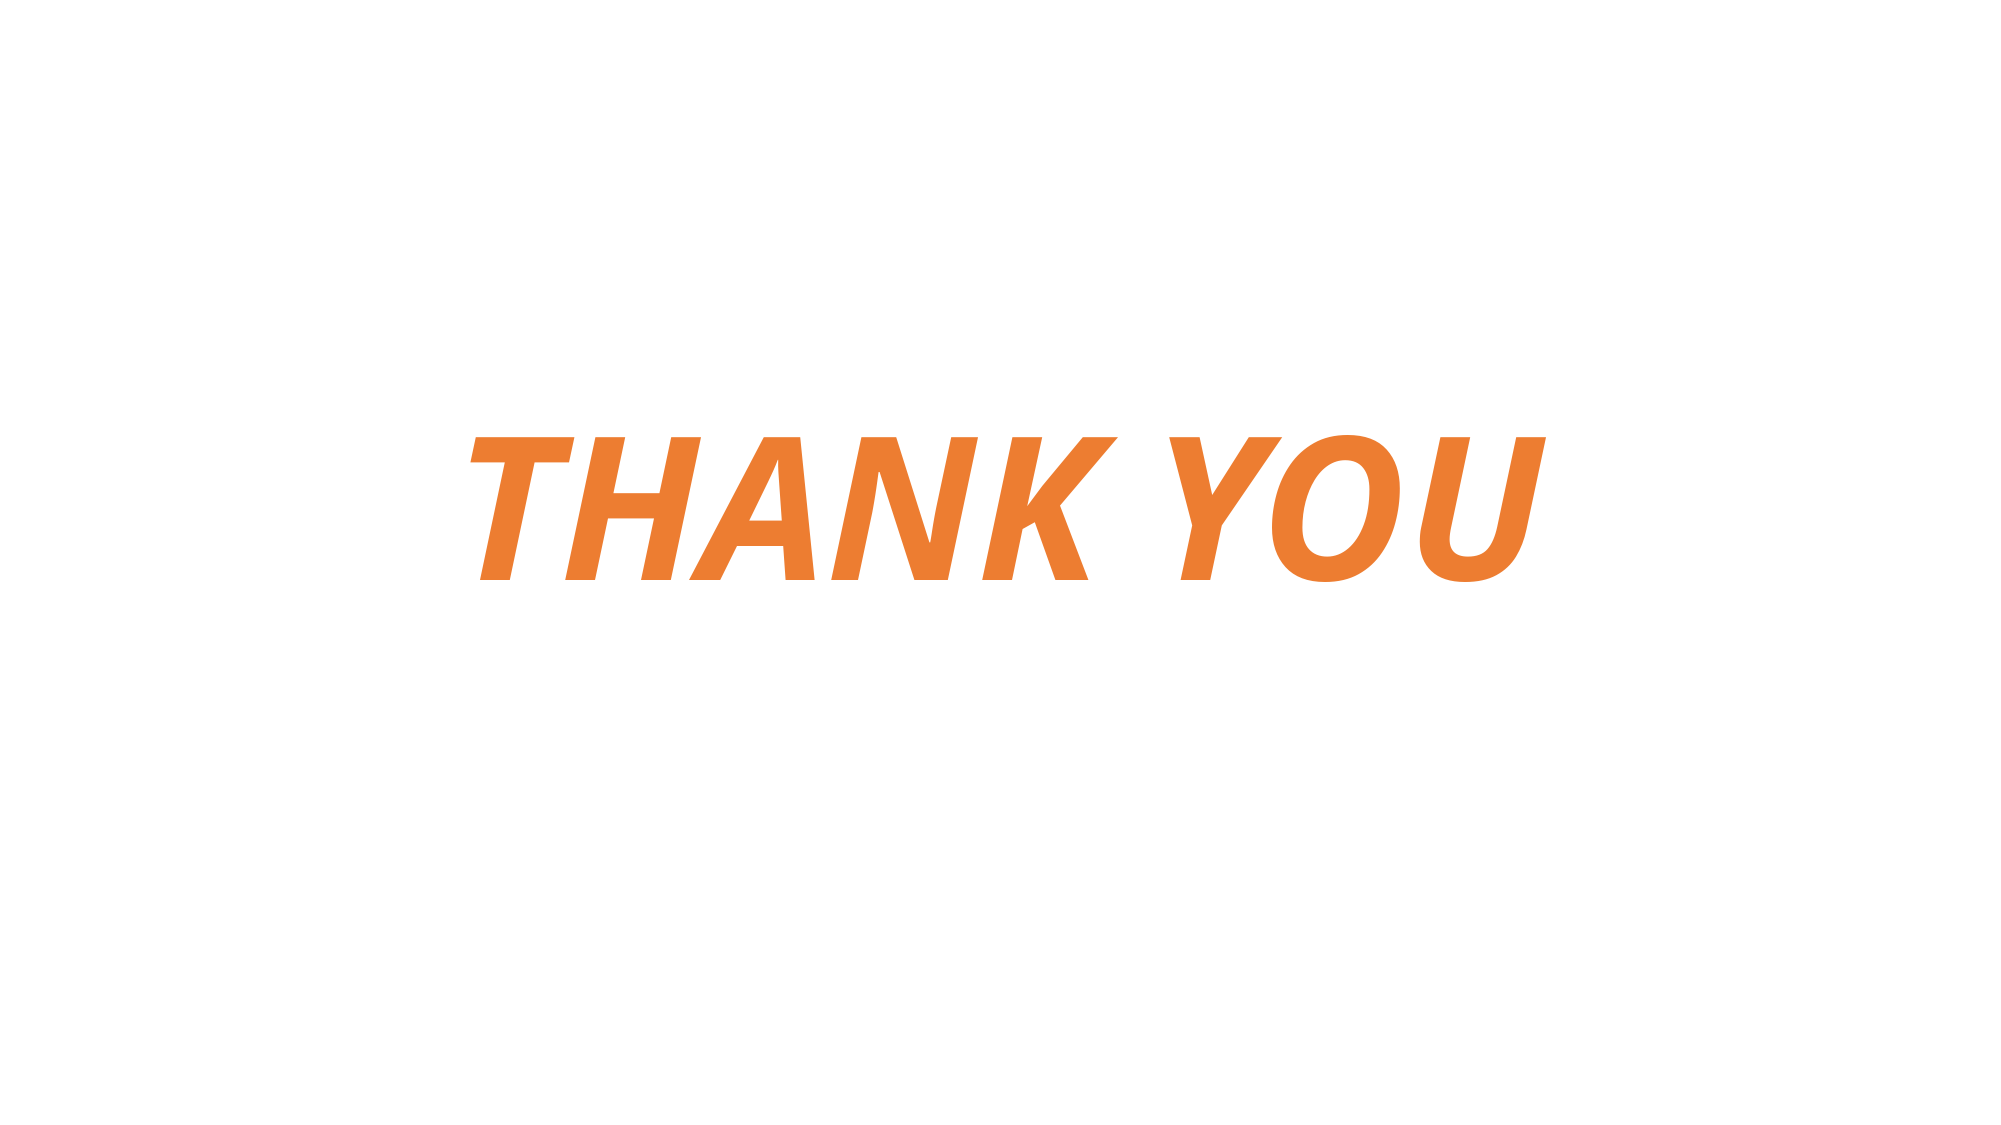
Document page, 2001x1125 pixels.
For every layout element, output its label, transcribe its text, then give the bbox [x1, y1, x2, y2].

title THANK YOU [137, 59, 1863, 972]
